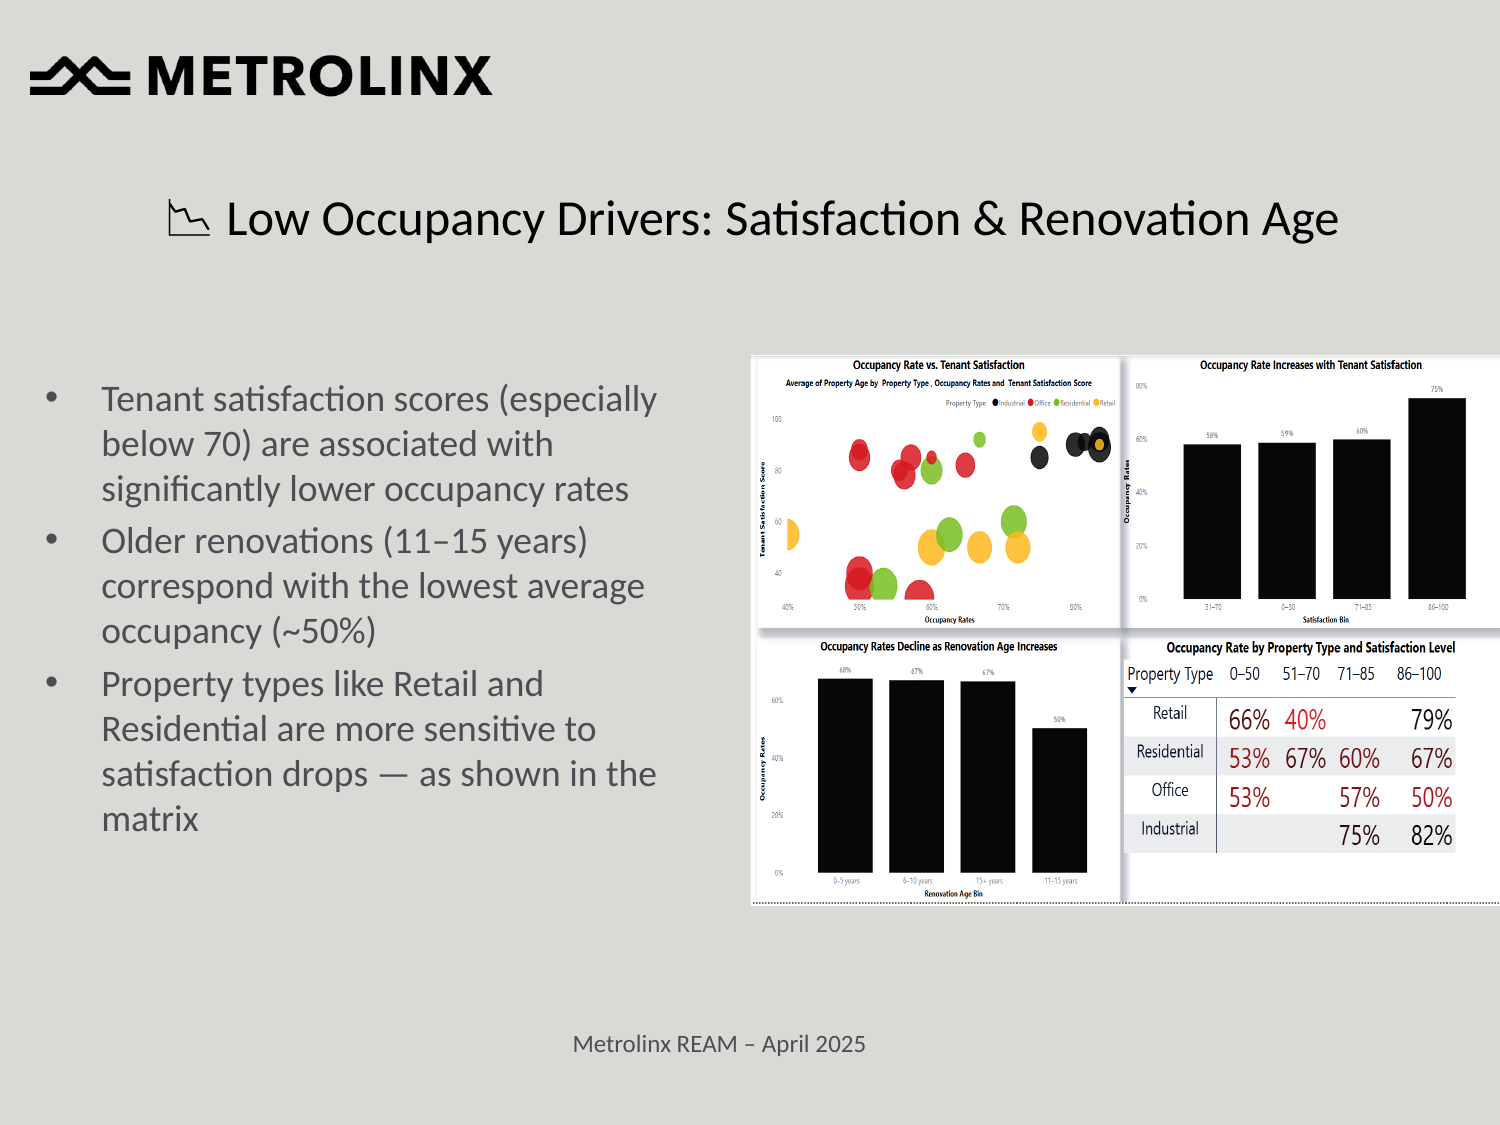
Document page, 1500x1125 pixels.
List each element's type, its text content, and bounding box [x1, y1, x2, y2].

text_box Metrolinx REAM – April 2025 [557, 1020, 882, 1065]
list Tenant satisfaction scores (especially below 70) are associated with significantly lower occupancy rates Older renovations (11–15 years) correspond with the lowest average occupancy (~50%) Property types like Retail and Residential are more sensitive to satisfaction drops — as shown in the matrix [30, 313, 693, 1015]
picture [29, 29, 498, 121]
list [749, 355, 1500, 907]
title 📉 Low Occupancy Drivers: Satisfaction & Renovation Age [77, 158, 1428, 272]
